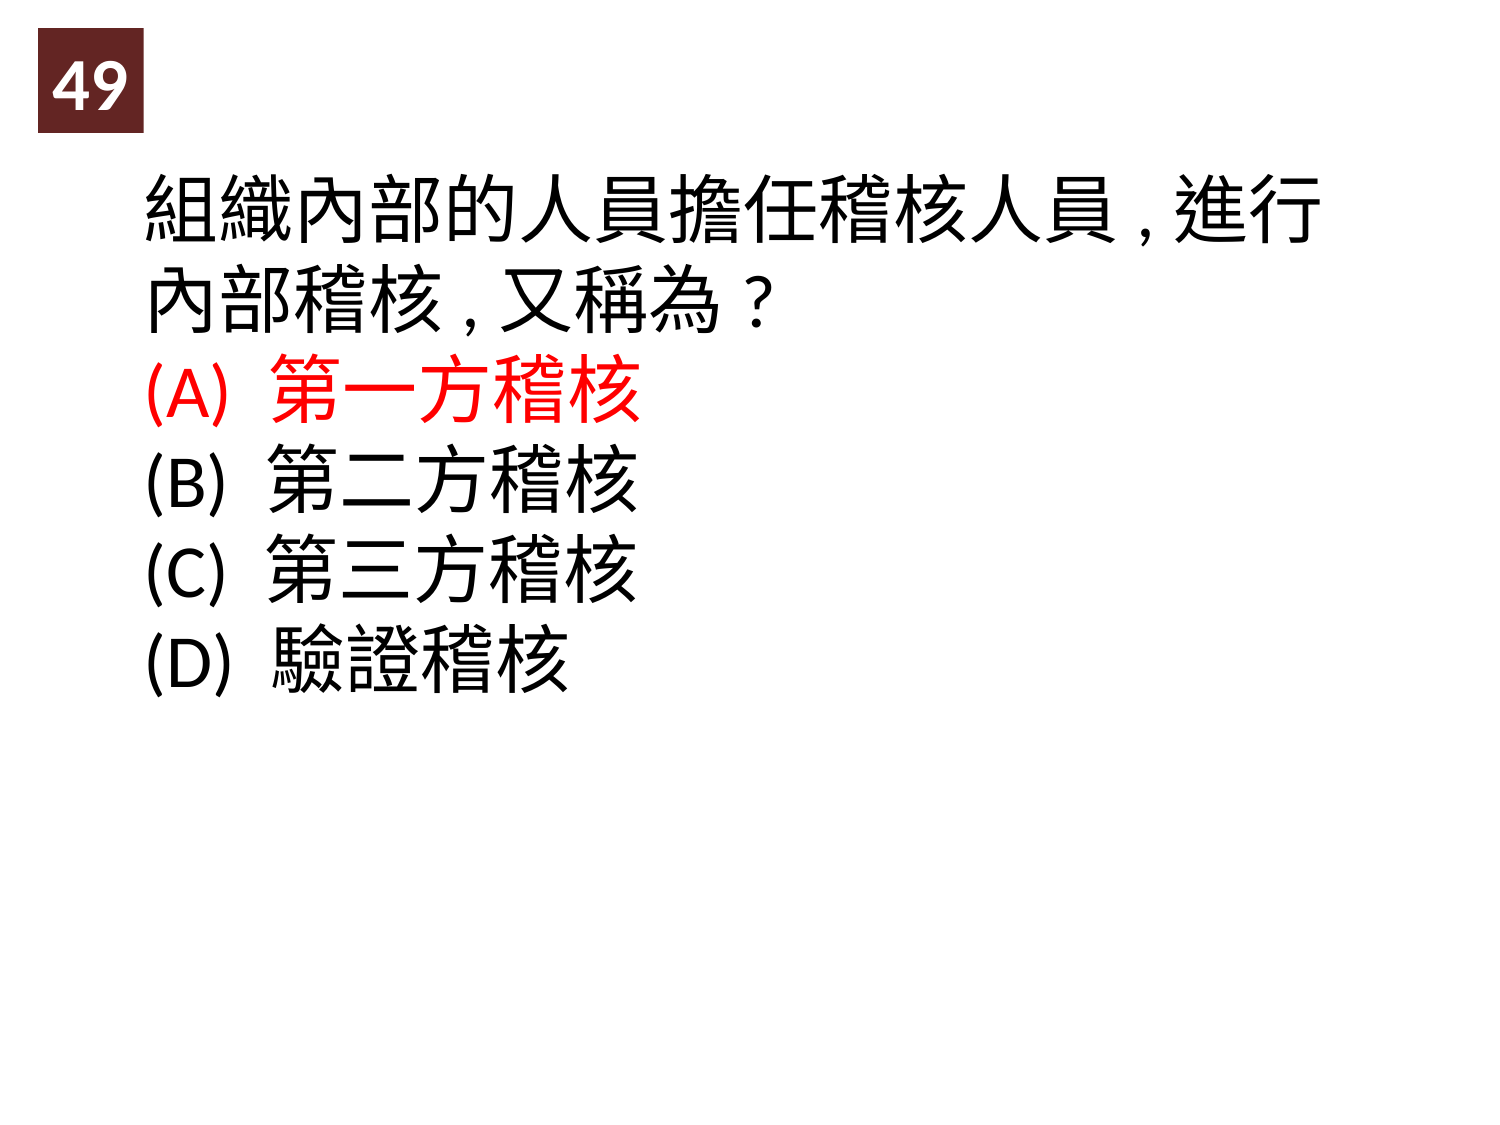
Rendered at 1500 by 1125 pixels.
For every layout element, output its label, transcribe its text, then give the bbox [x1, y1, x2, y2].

text_box 組織內部的人員擔任稽核人員,進行內部稽核,又稱為? (A) 第一方稽核 (B) 第二方稽核 (C) 第三方稽核 (D) 驗證稽核 [128, 155, 1372, 710]
text_box 49 [38, 28, 144, 133]
